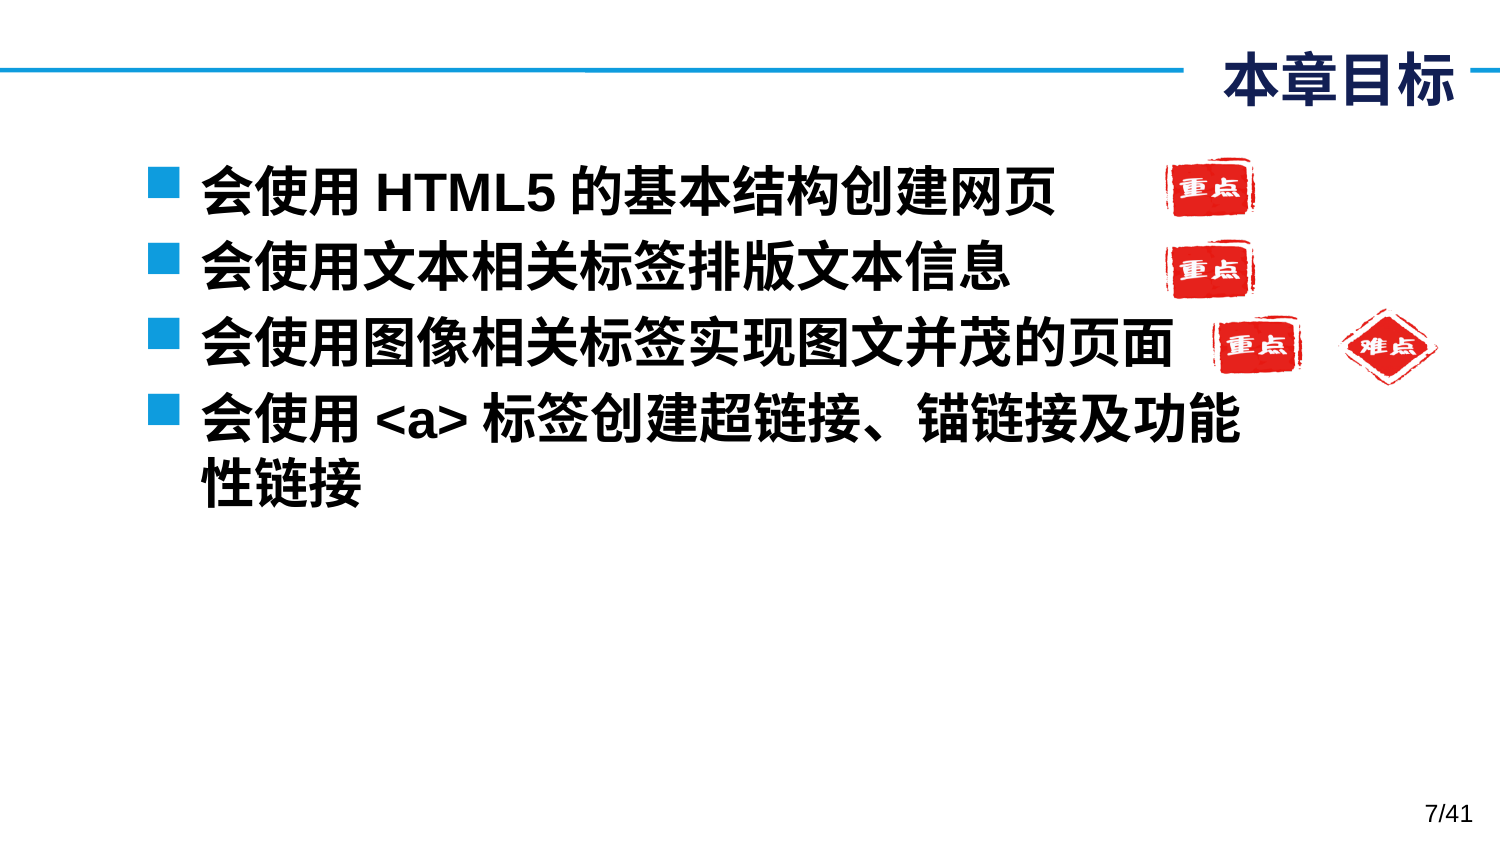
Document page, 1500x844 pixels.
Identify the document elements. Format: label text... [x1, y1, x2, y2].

picture [1335, 306, 1442, 387]
list 会使用HTML5的基本结构创建网页 会使用文本相关标签排版文本信息 会使用图像相关标签实现图文并茂的页面 会使用<a>标签创建超链接、锚链接及功能性链接 [128, 149, 1282, 783]
slide_number /41 [1138, 790, 1489, 835]
title 本章目标 [1183, 35, 1471, 121]
picture [1148, 140, 1313, 387]
